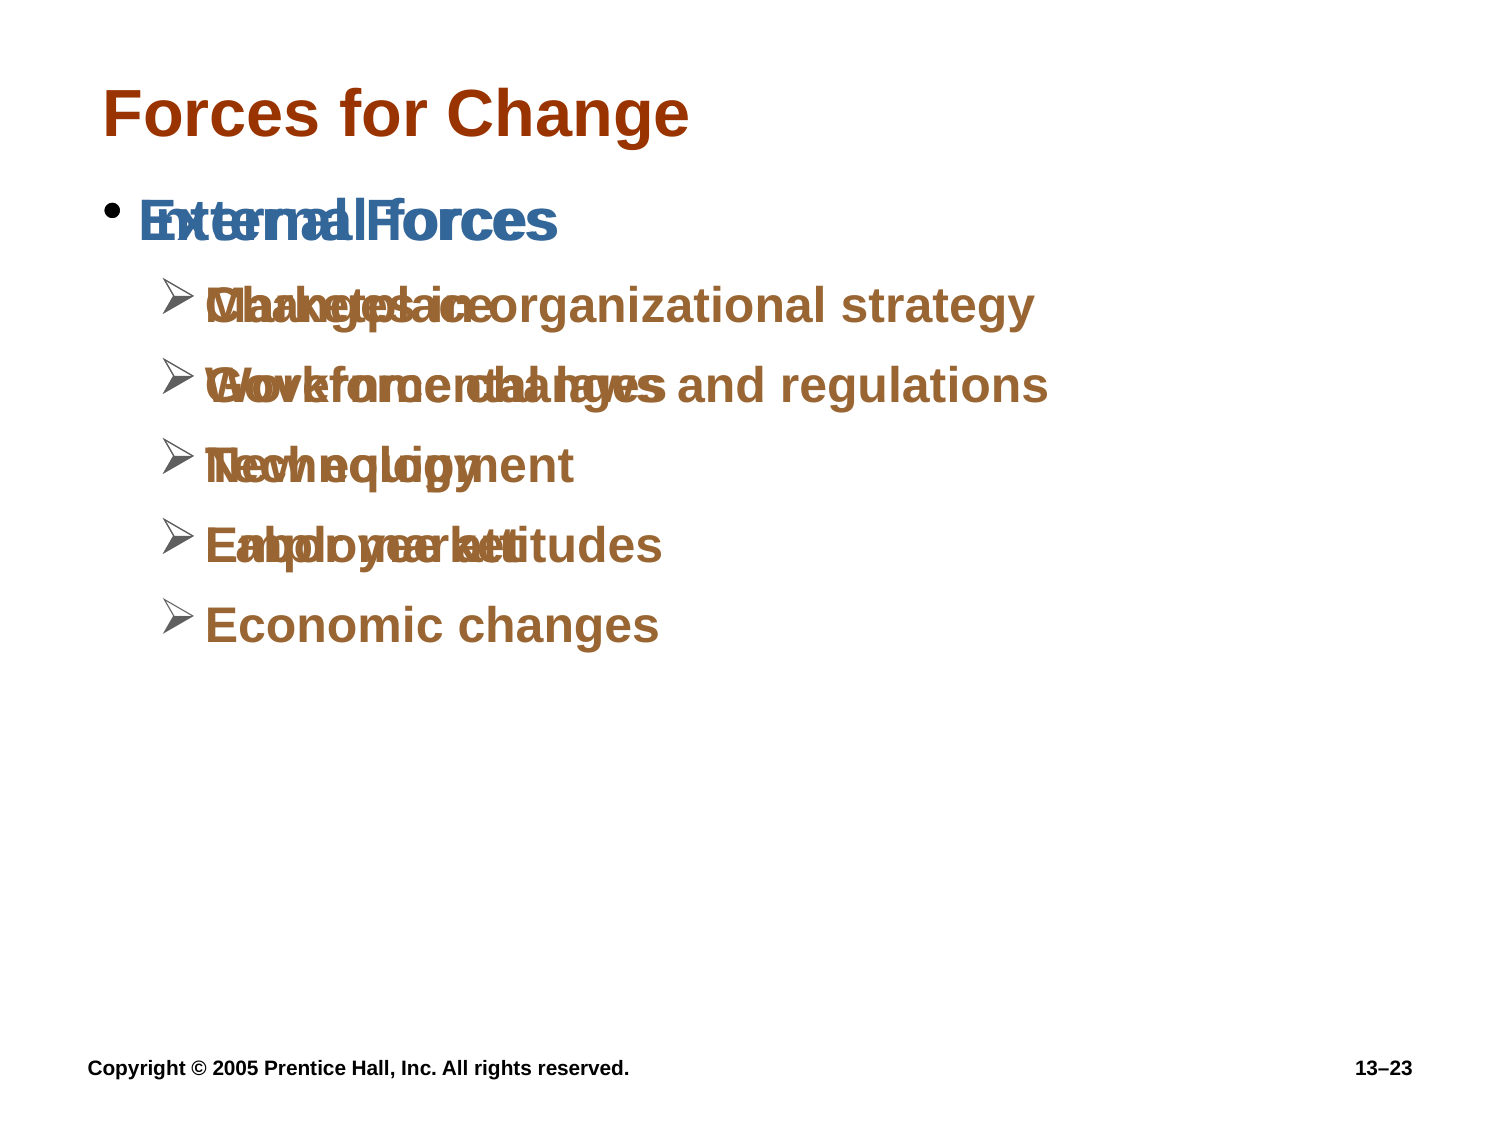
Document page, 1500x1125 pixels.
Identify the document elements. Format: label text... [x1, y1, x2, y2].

list Internal Forces Changes in organizational strategy Workforce changes New equipment Employee attitudes [87, 174, 1417, 1001]
footer Copyright © 2005 Prentice Hall, Inc. All rights reserved. [87, 1012, 751, 1088]
title Forces for Change [87, 62, 1413, 158]
slide_number 13–23 [1049, 1012, 1413, 1088]
